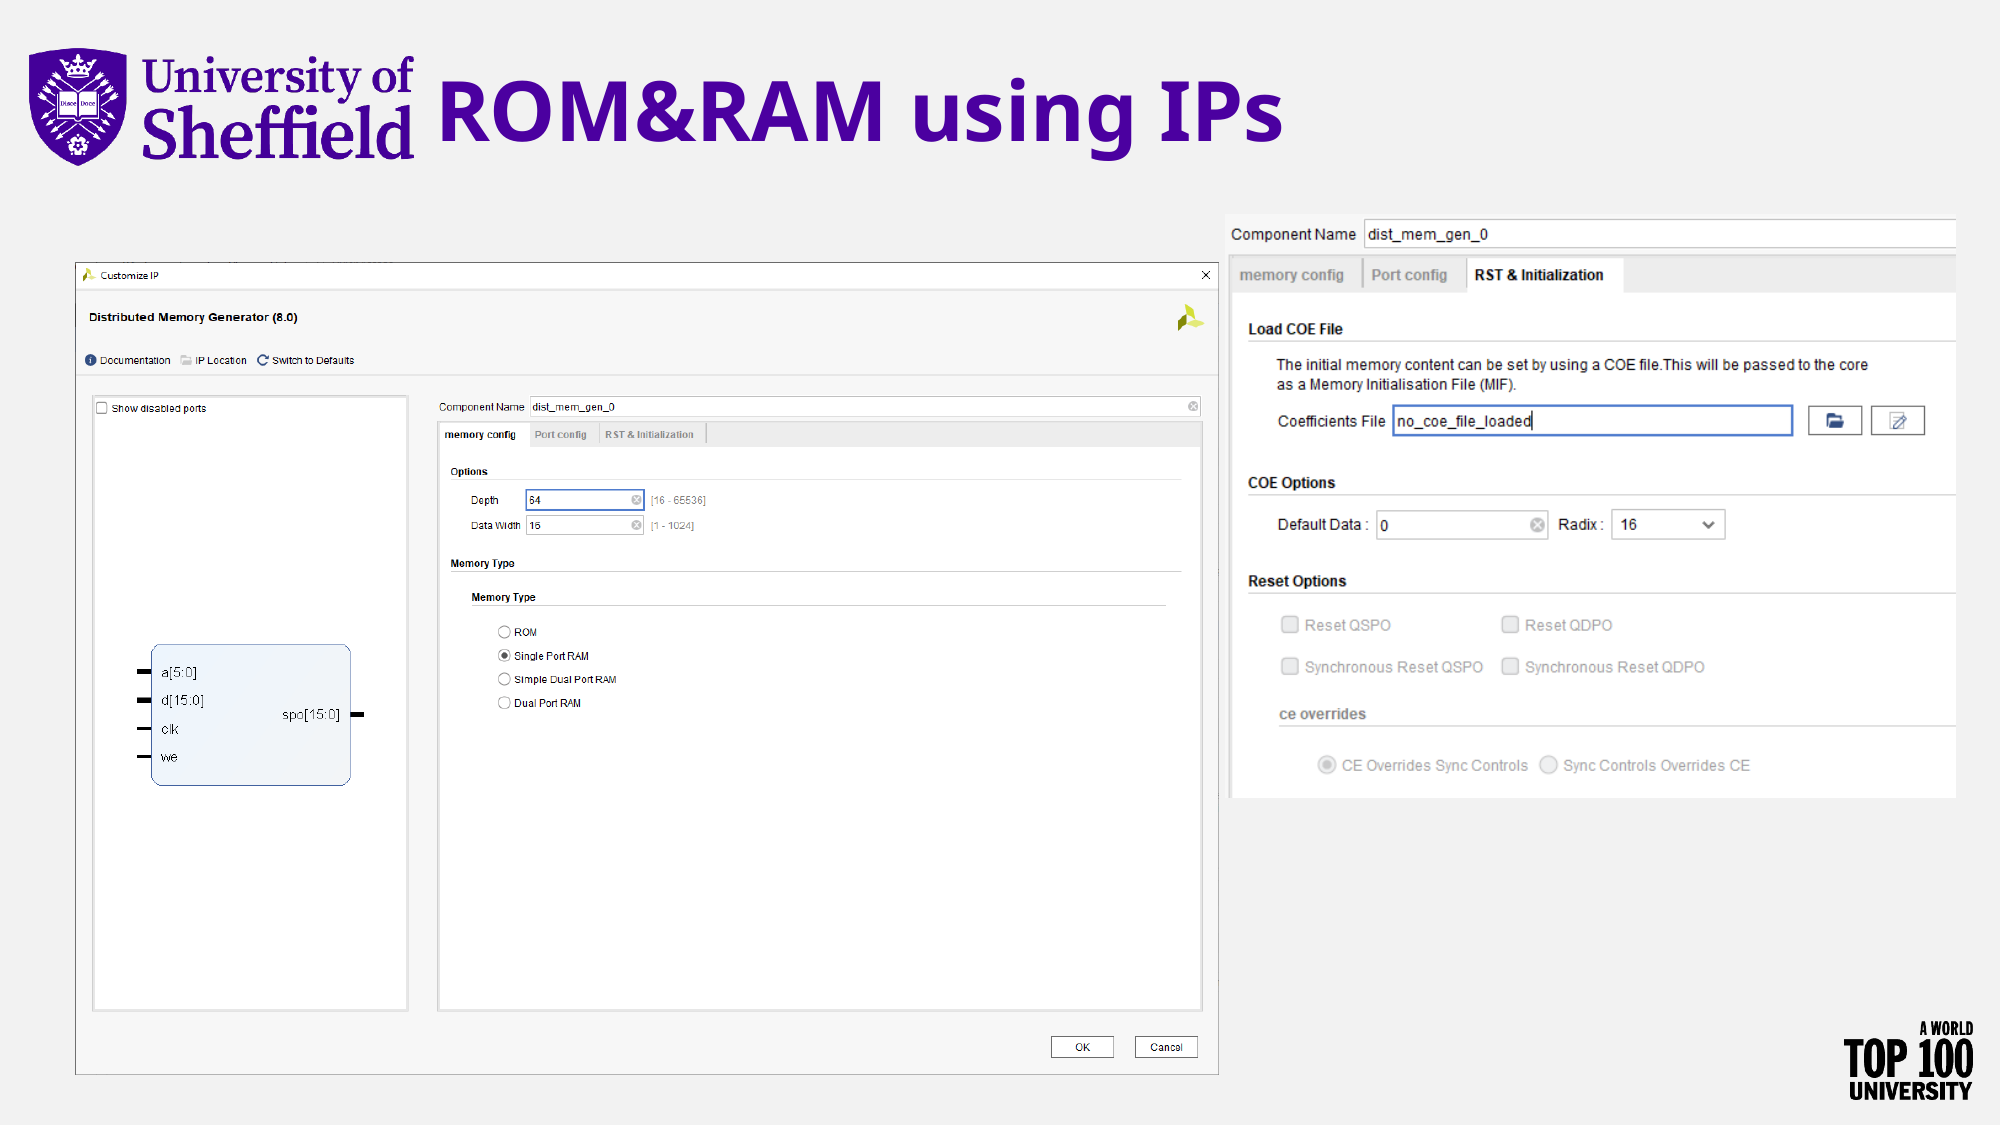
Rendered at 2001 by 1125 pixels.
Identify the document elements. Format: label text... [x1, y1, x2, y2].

picture [1844, 1021, 1973, 1100]
picture [74, 261, 1220, 1076]
title ROM&RAM using IPs [432, 11, 1413, 202]
picture [1225, 213, 1957, 799]
picture [29, 48, 414, 166]
